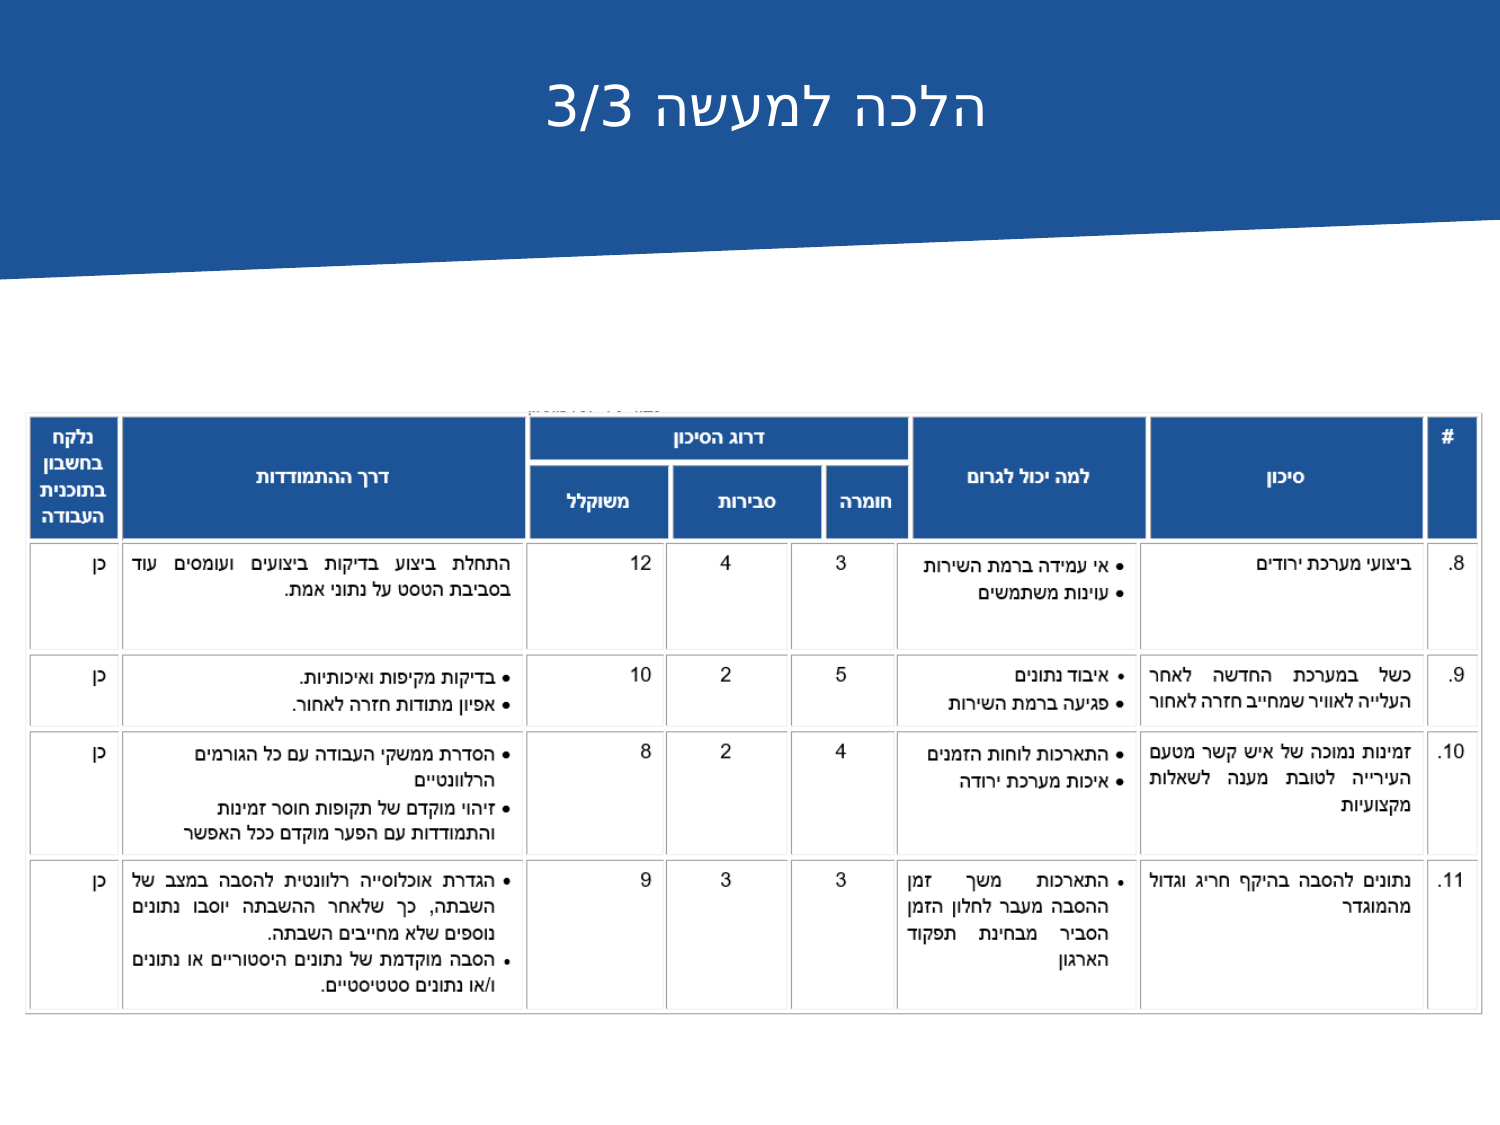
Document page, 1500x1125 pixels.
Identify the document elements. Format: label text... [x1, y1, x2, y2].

text_box [0, 0, 1500, 282]
picture [22, 411, 1488, 1020]
text_box הלכה למעשה 3/3 [23, 70, 1500, 147]
